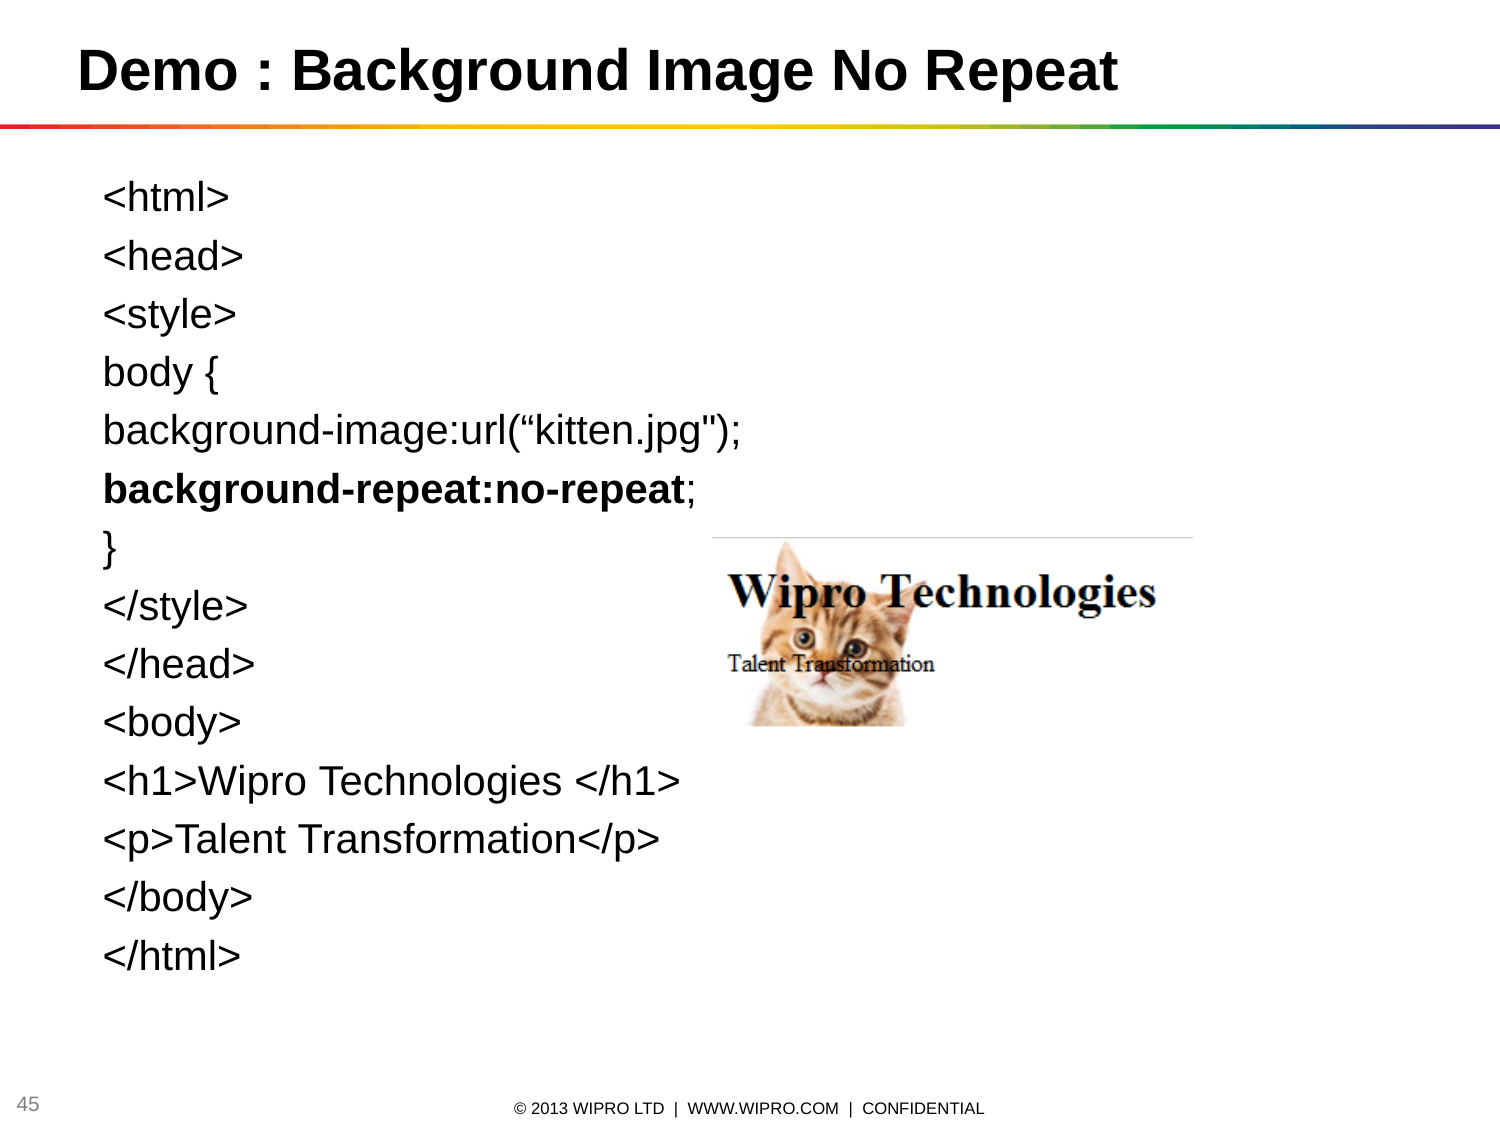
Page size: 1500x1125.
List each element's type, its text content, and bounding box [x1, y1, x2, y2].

title Demo : Background Image No Repeat [62, 24, 1413, 111]
list <html> <head> <style> body { background-image:url(“kitten.jpg"); background-repeat:no-repeat; } </style> </head> <body> <h1>Wipro Technologies </h1> <p>Talent Transformation</p> </body> </html> [87, 162, 1388, 1050]
picture [712, 537, 1193, 910]
